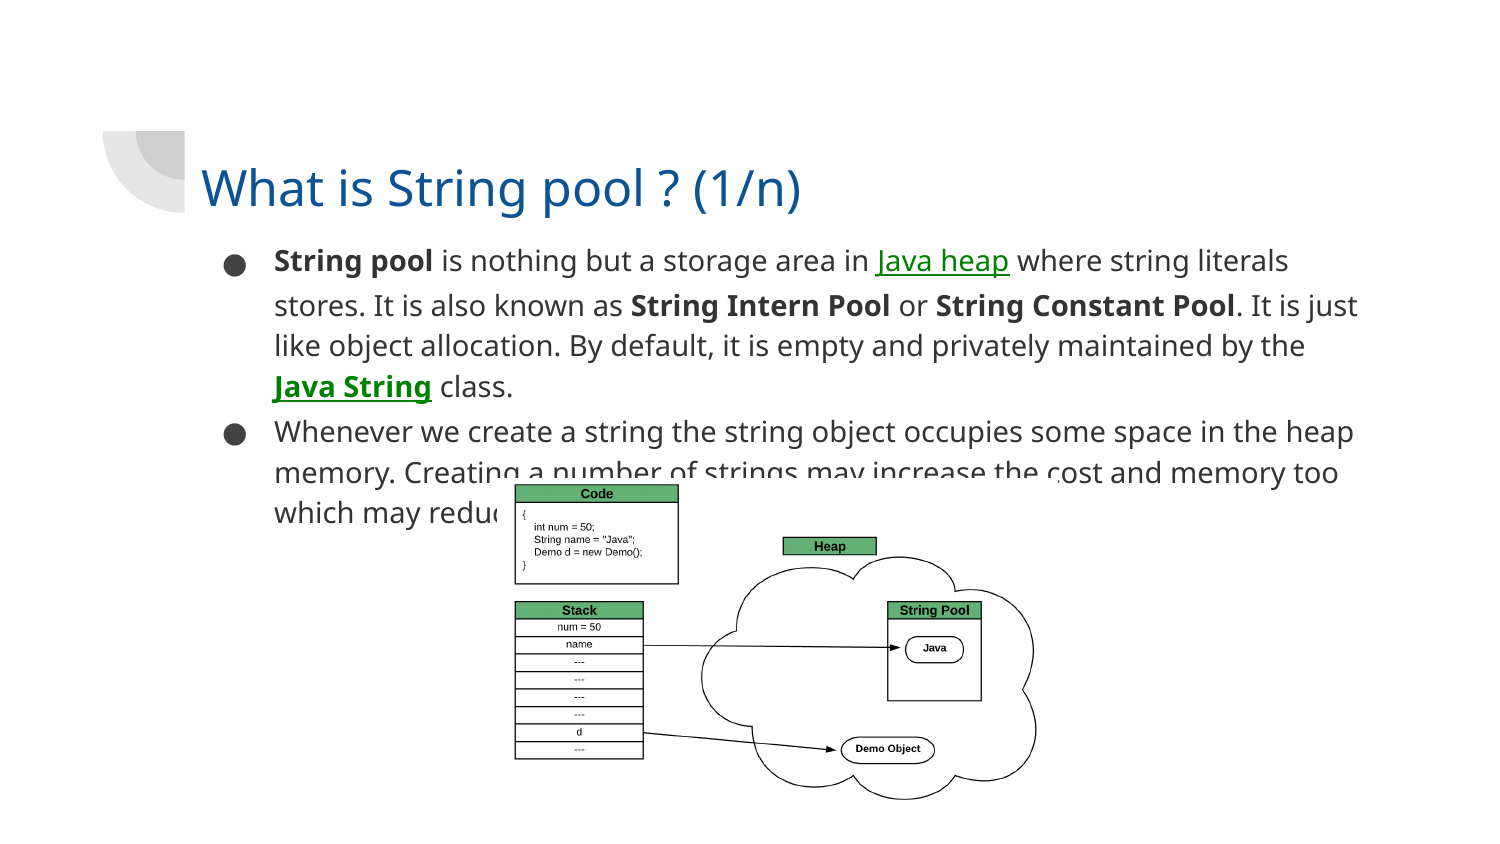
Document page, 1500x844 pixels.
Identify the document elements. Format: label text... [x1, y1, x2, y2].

title What is String pool ? (1/n) [186, 132, 1369, 222]
list String pool is nothing but a storage area in Java heap where string literals stores. It is also known as String Intern Pool or String Constant Pool. It is just like object allocation. By default, it is empty and privately maintained by the Java String class. Whenever we create a string the string object occupies some space in the heap memory. Creating a number of strings may increase the cost and memory too which may reduce the performance also. [184, 221, 1398, 798]
picture [497, 478, 1059, 808]
